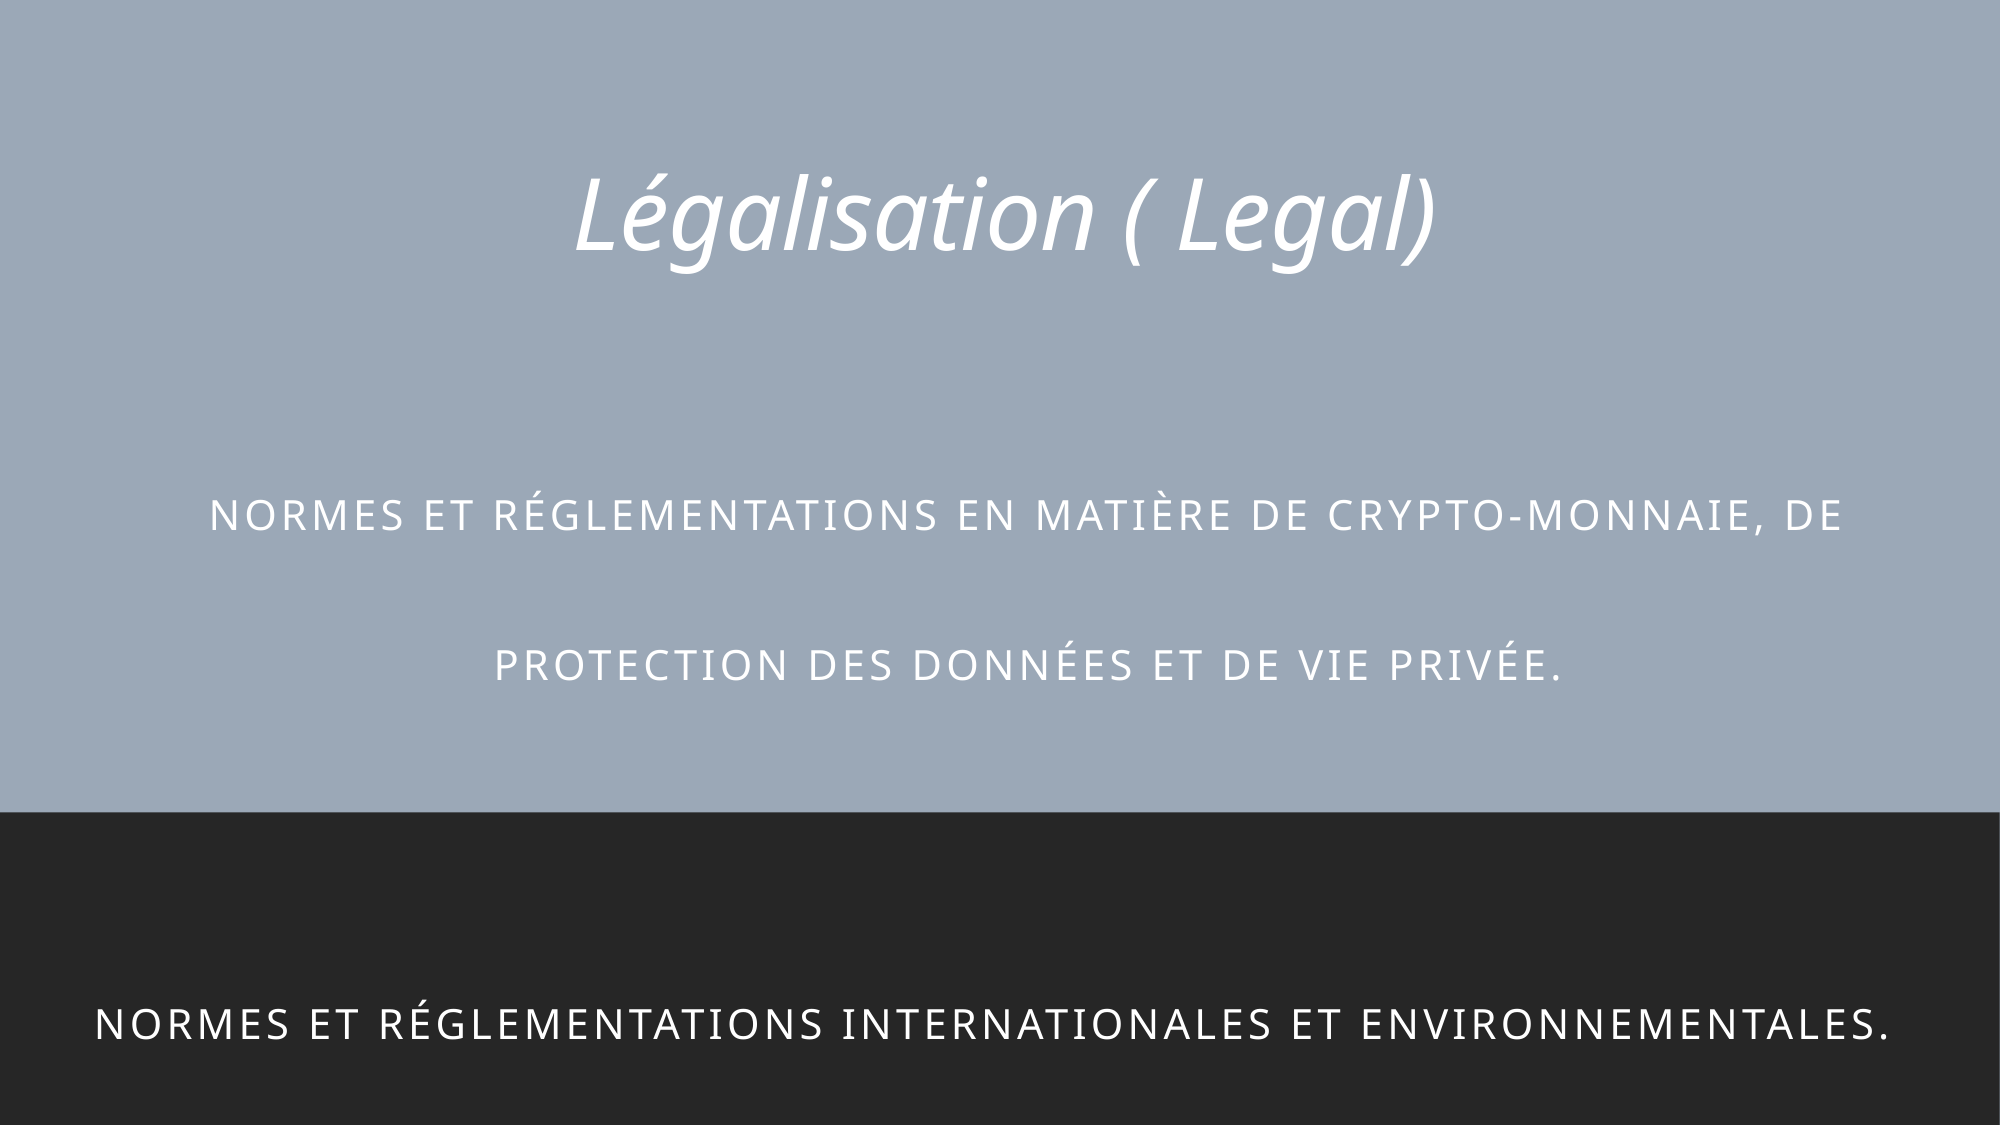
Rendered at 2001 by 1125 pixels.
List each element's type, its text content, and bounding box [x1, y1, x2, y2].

title Légalisation ( Legal) [180, 124, 1830, 313]
subtitle Normes et réglementations en matière de crypto-monnaie, de protection des données et de vie privée. Normes et réglementations internationales et environnementales. [0, 381, 2000, 1125]
text_box [0, 0, 2000, 381]
